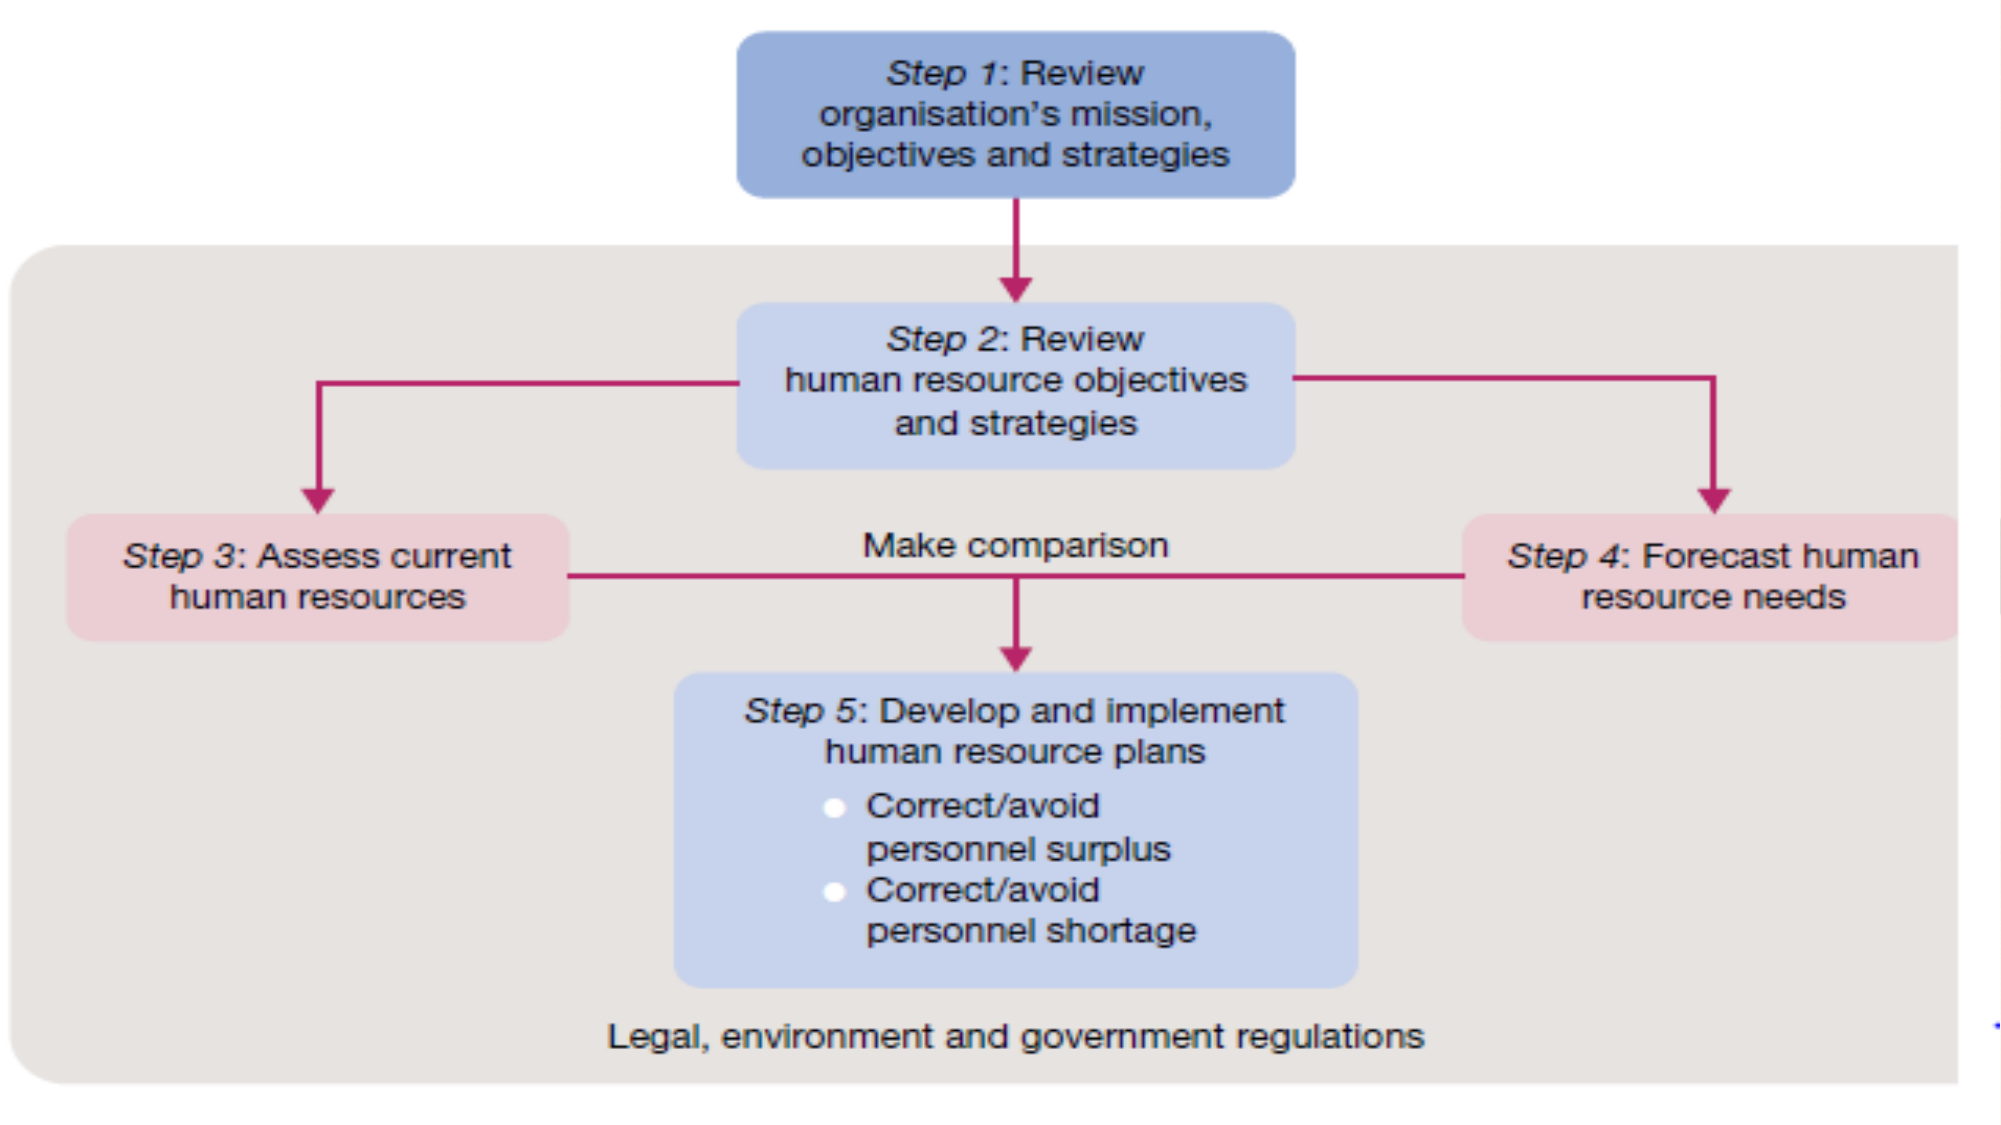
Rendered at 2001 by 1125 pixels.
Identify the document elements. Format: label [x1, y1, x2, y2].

list [0, 0, 2000, 1125]
